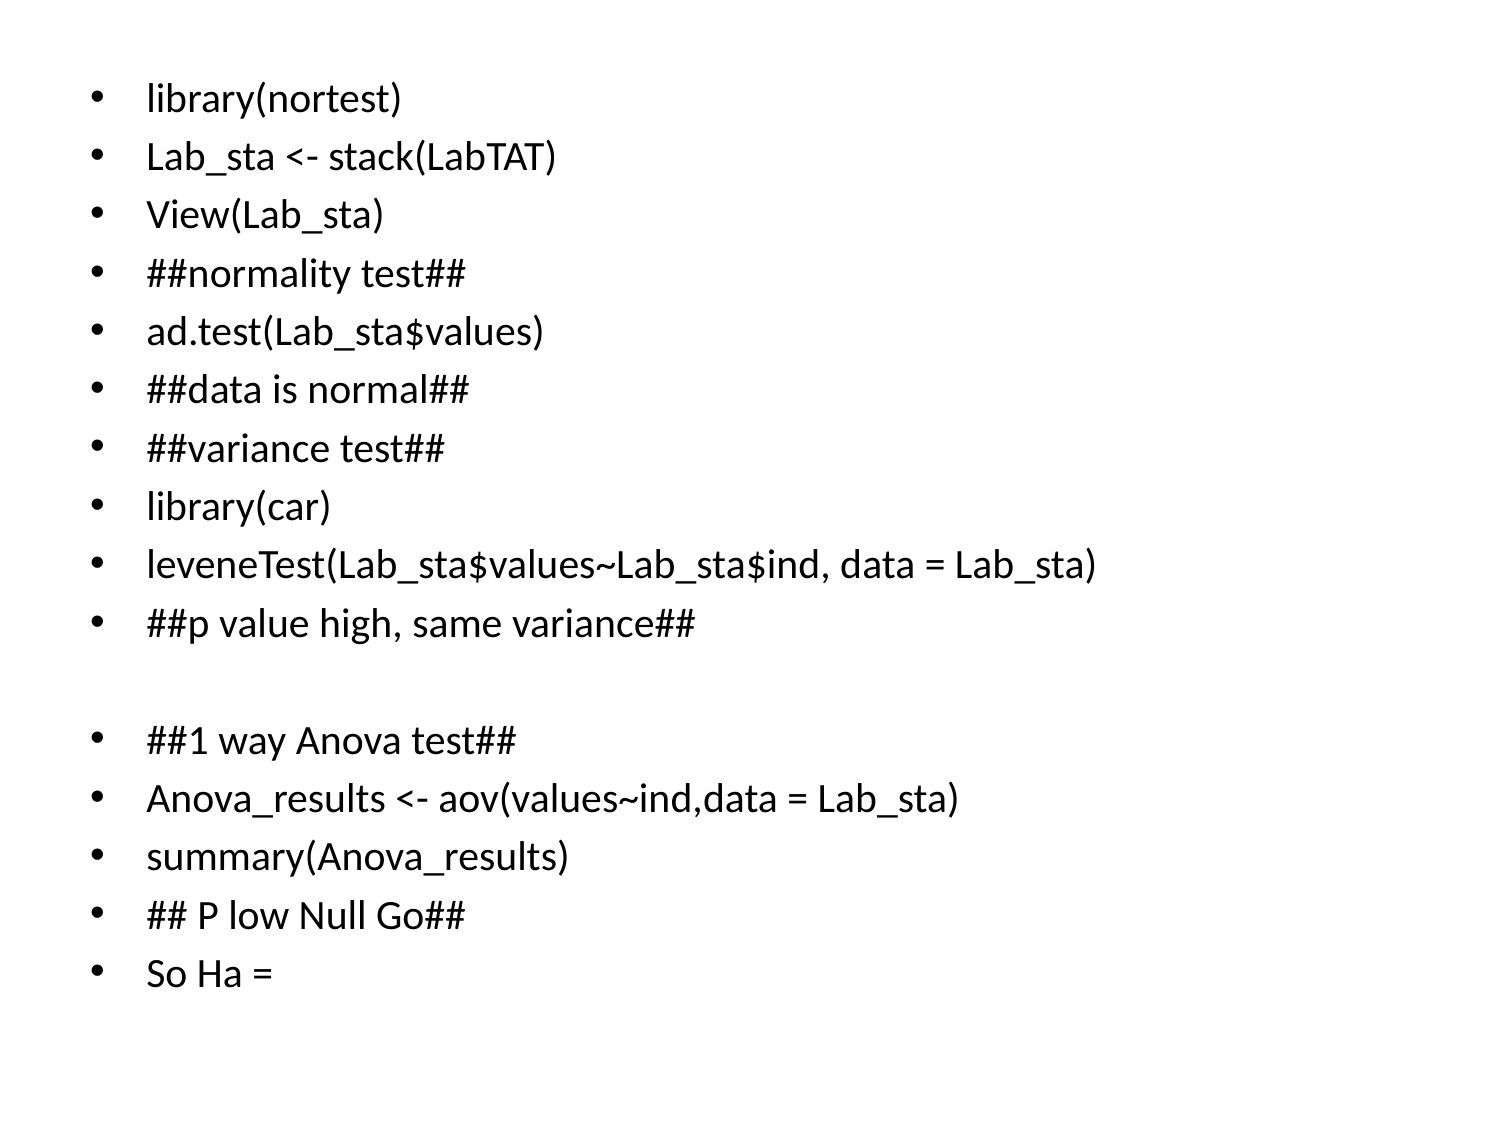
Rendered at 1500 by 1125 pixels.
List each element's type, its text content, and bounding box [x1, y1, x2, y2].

list library(nortest) Lab_sta <- stack(LabTAT) View(Lab_sta) ##normality test## ad.test(Lab_sta$values) ##data is normal## ##variance test## library(car) leveneTest(Lab_sta$values~Lab_sta$ind, data = Lab_sta) ##p value high, same variance## ##1 way Anova test## Anova_results <- aov(values~ind,data = Lab_sta) summary(Anova_results) ## P low Null Go## So Ha = [75, 63, 1450, 1074]
